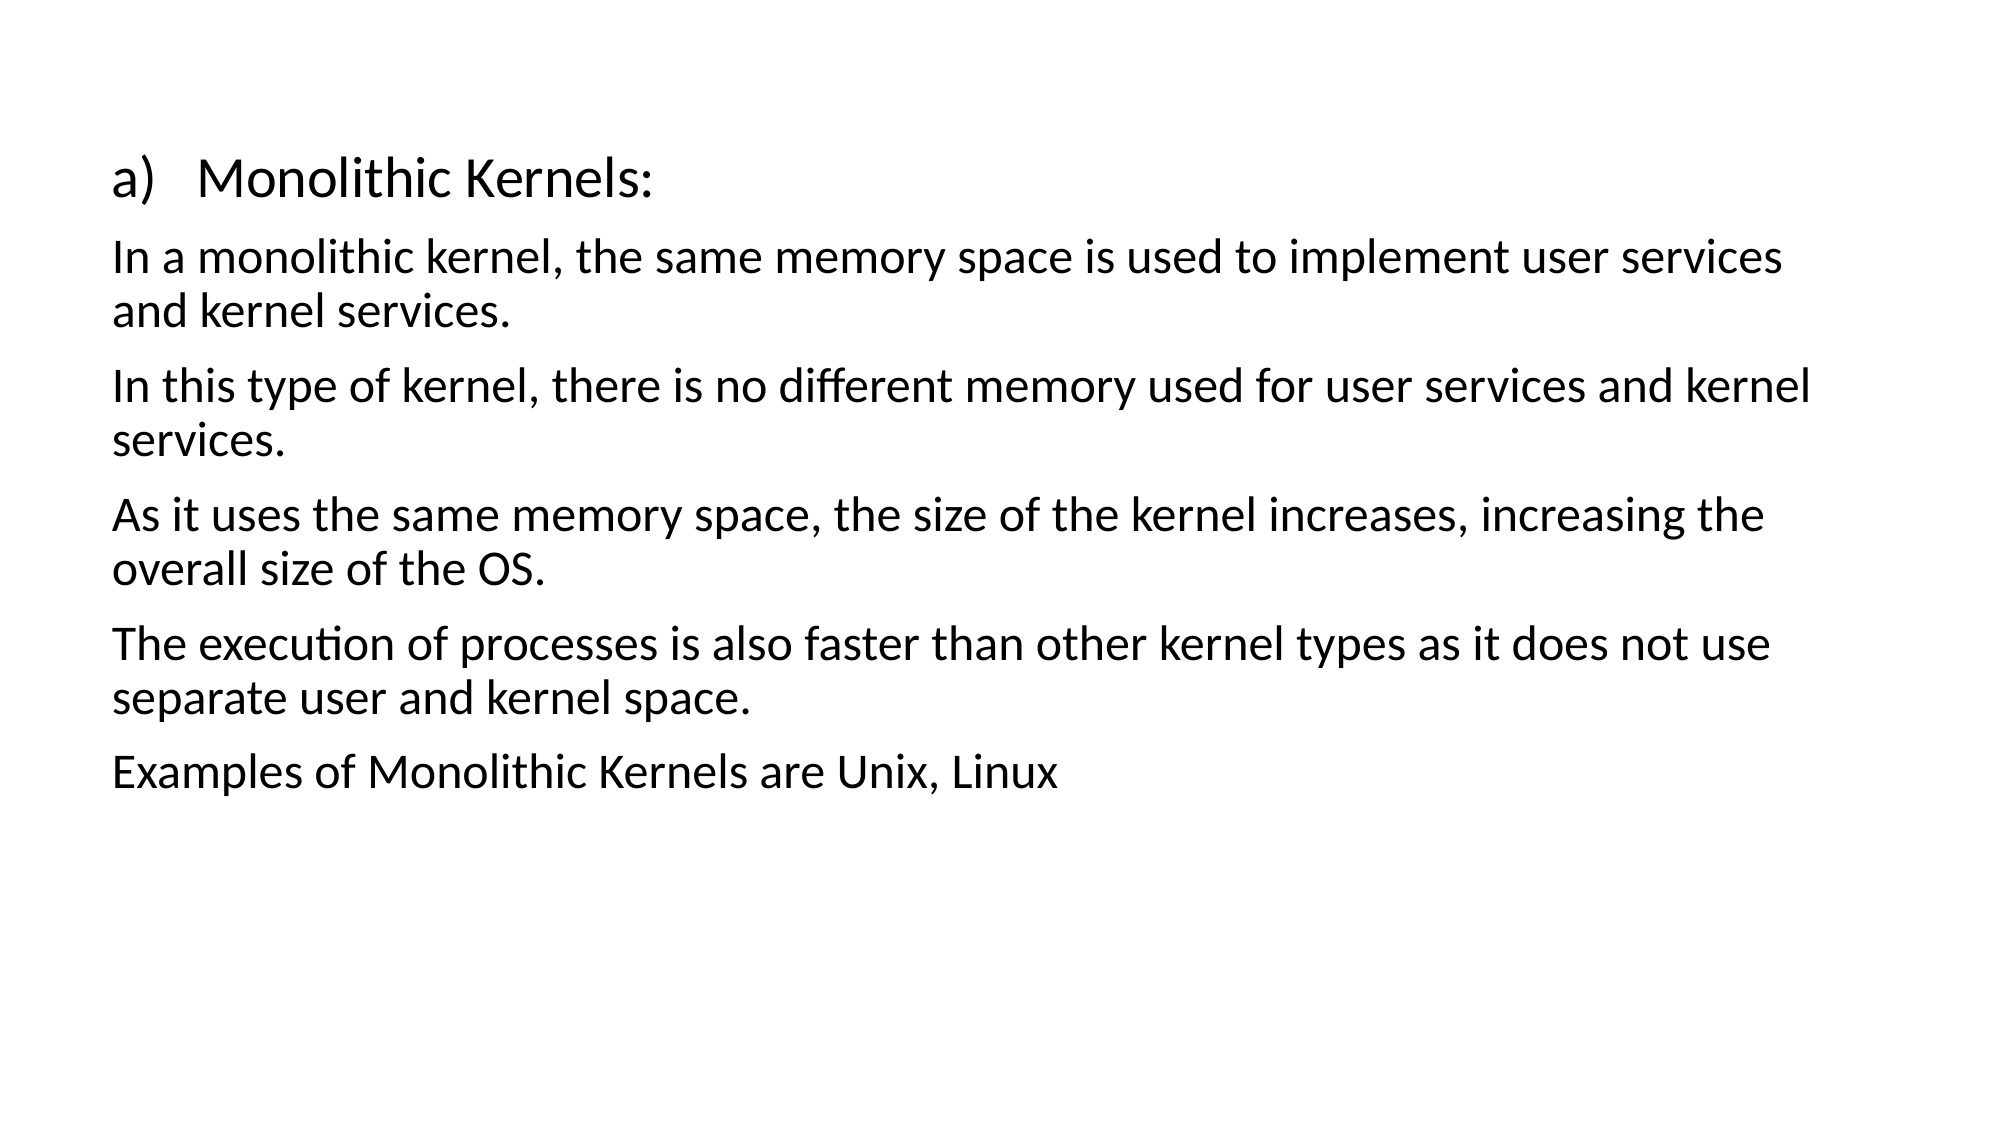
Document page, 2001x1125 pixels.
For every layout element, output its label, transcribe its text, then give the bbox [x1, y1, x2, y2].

list Monolithic Kernels: In a monolithic kernel, the same memory space is used to implement user services and kernel services. In this type of kernel, there is no different memory used for user services and kernel services. As it uses the same memory space, the size of the kernel increases, increasing the overall size of the OS. The execution of processes is also faster than other kernel types as it does not use separate user and kernel space. Examples of Monolithic Kernels are Unix, Linux [96, 48, 1863, 1014]
